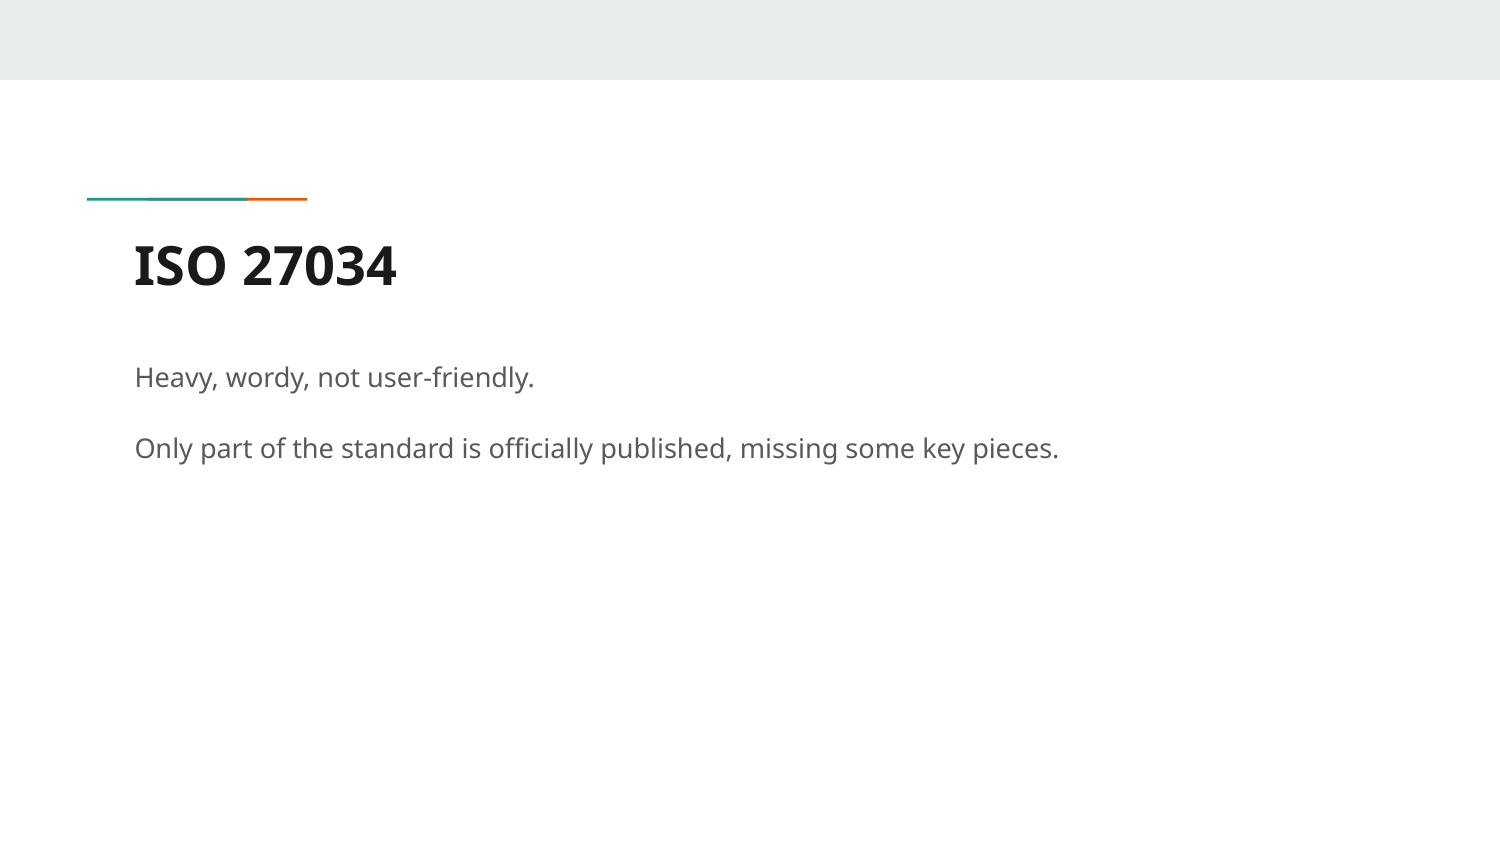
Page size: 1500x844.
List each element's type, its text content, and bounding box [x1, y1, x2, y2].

title ISO 27034 [119, 216, 1381, 305]
list Heavy, wordy, not user-friendly. Only part of the standard is officially published, missing some key pieces. [119, 341, 1381, 712]
